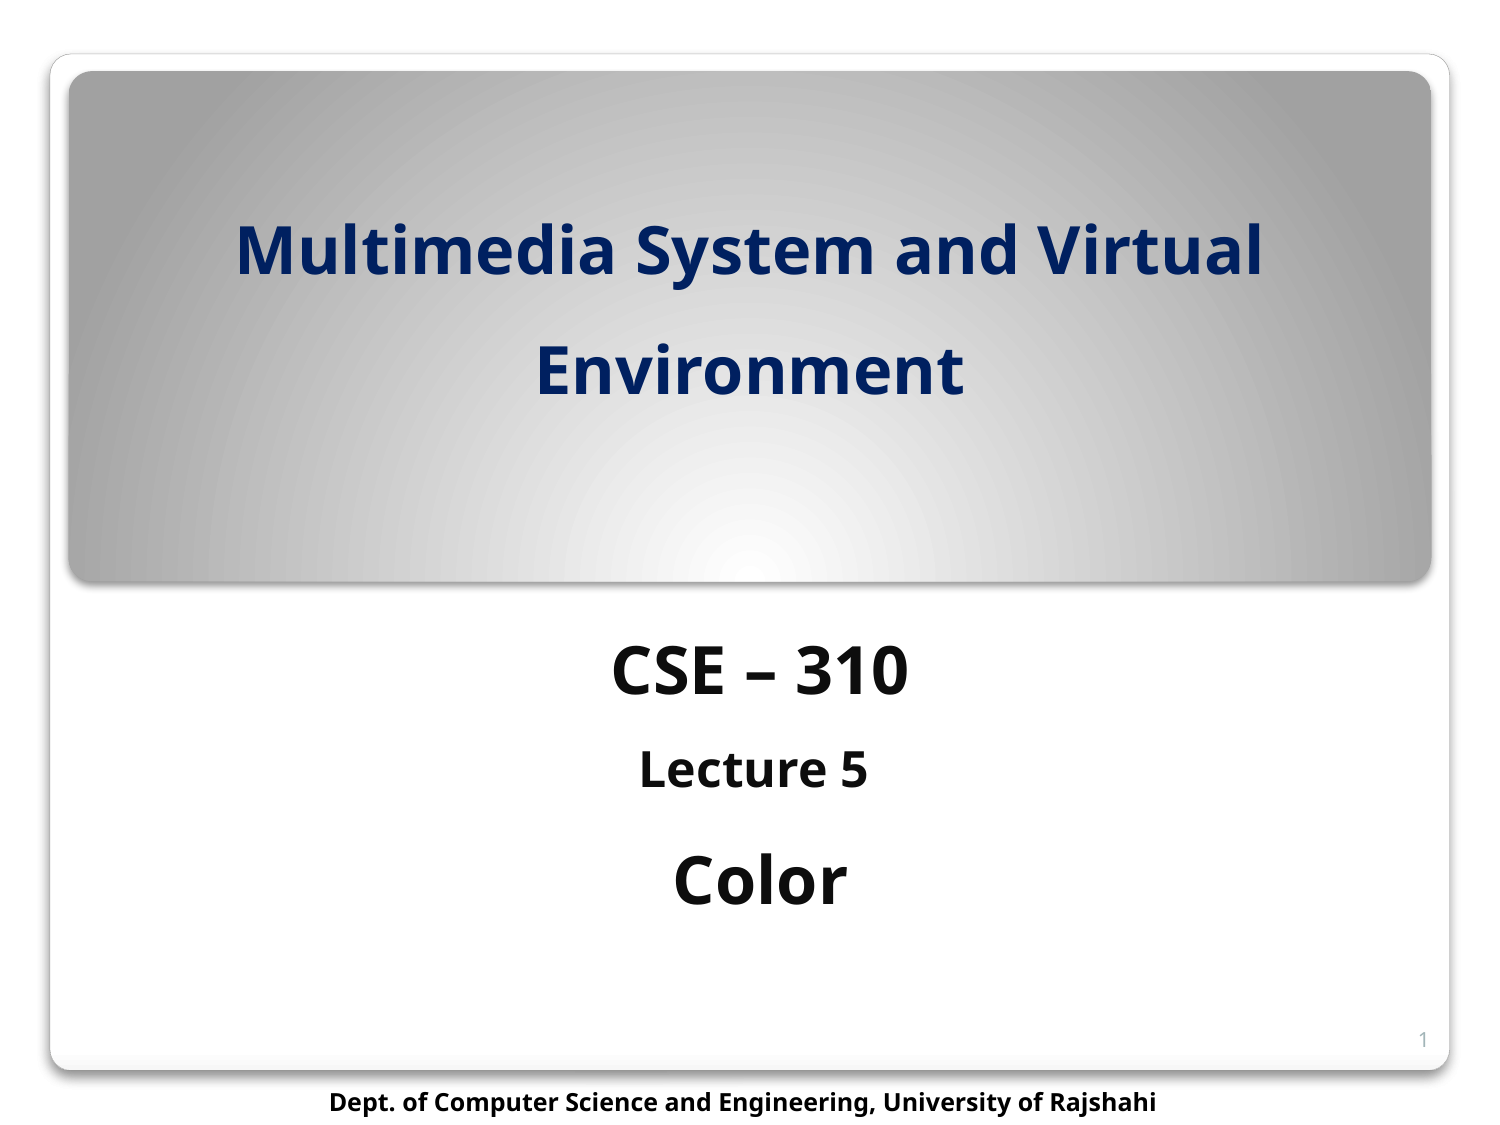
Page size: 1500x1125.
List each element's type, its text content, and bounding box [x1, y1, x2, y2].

slide_number 1 [1369, 1002, 1445, 1063]
title Multimedia System and Virtual Environment [87, 149, 1413, 416]
subtitle CSE – 310 Lecture 5 Color [125, 587, 1375, 1063]
text_box Dept. of Computer Science and Engineering, University of Rajshahi [74, 1079, 1413, 1125]
